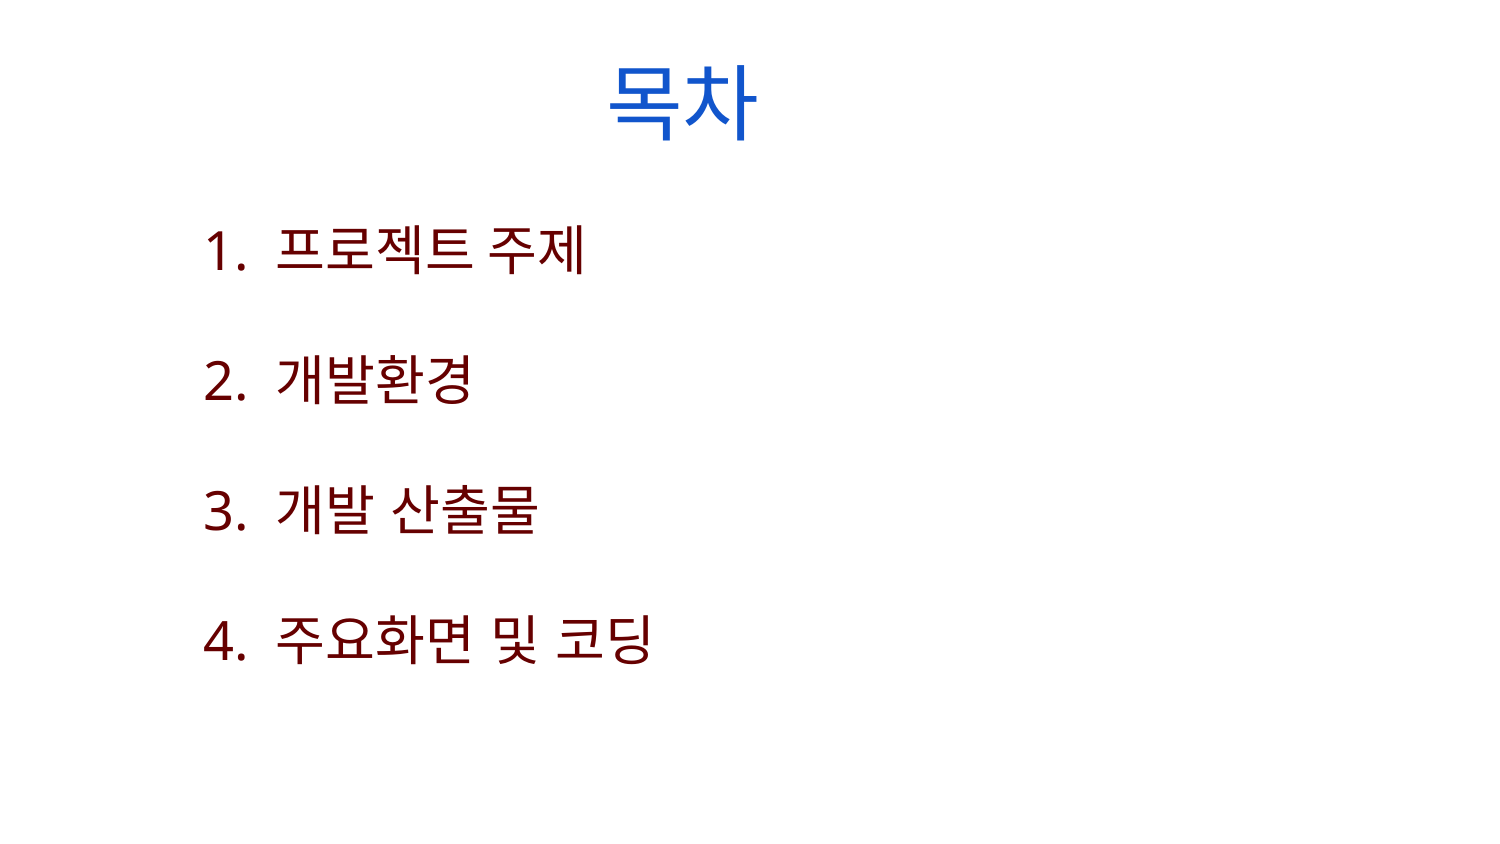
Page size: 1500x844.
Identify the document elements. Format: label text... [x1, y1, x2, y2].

text_box 1. 프로젝트 주제 2. 개발환경 3. 개발 산출물 4. 주요화면 및 코딩 [188, 208, 768, 679]
text_box 목차 [591, 36, 825, 267]
